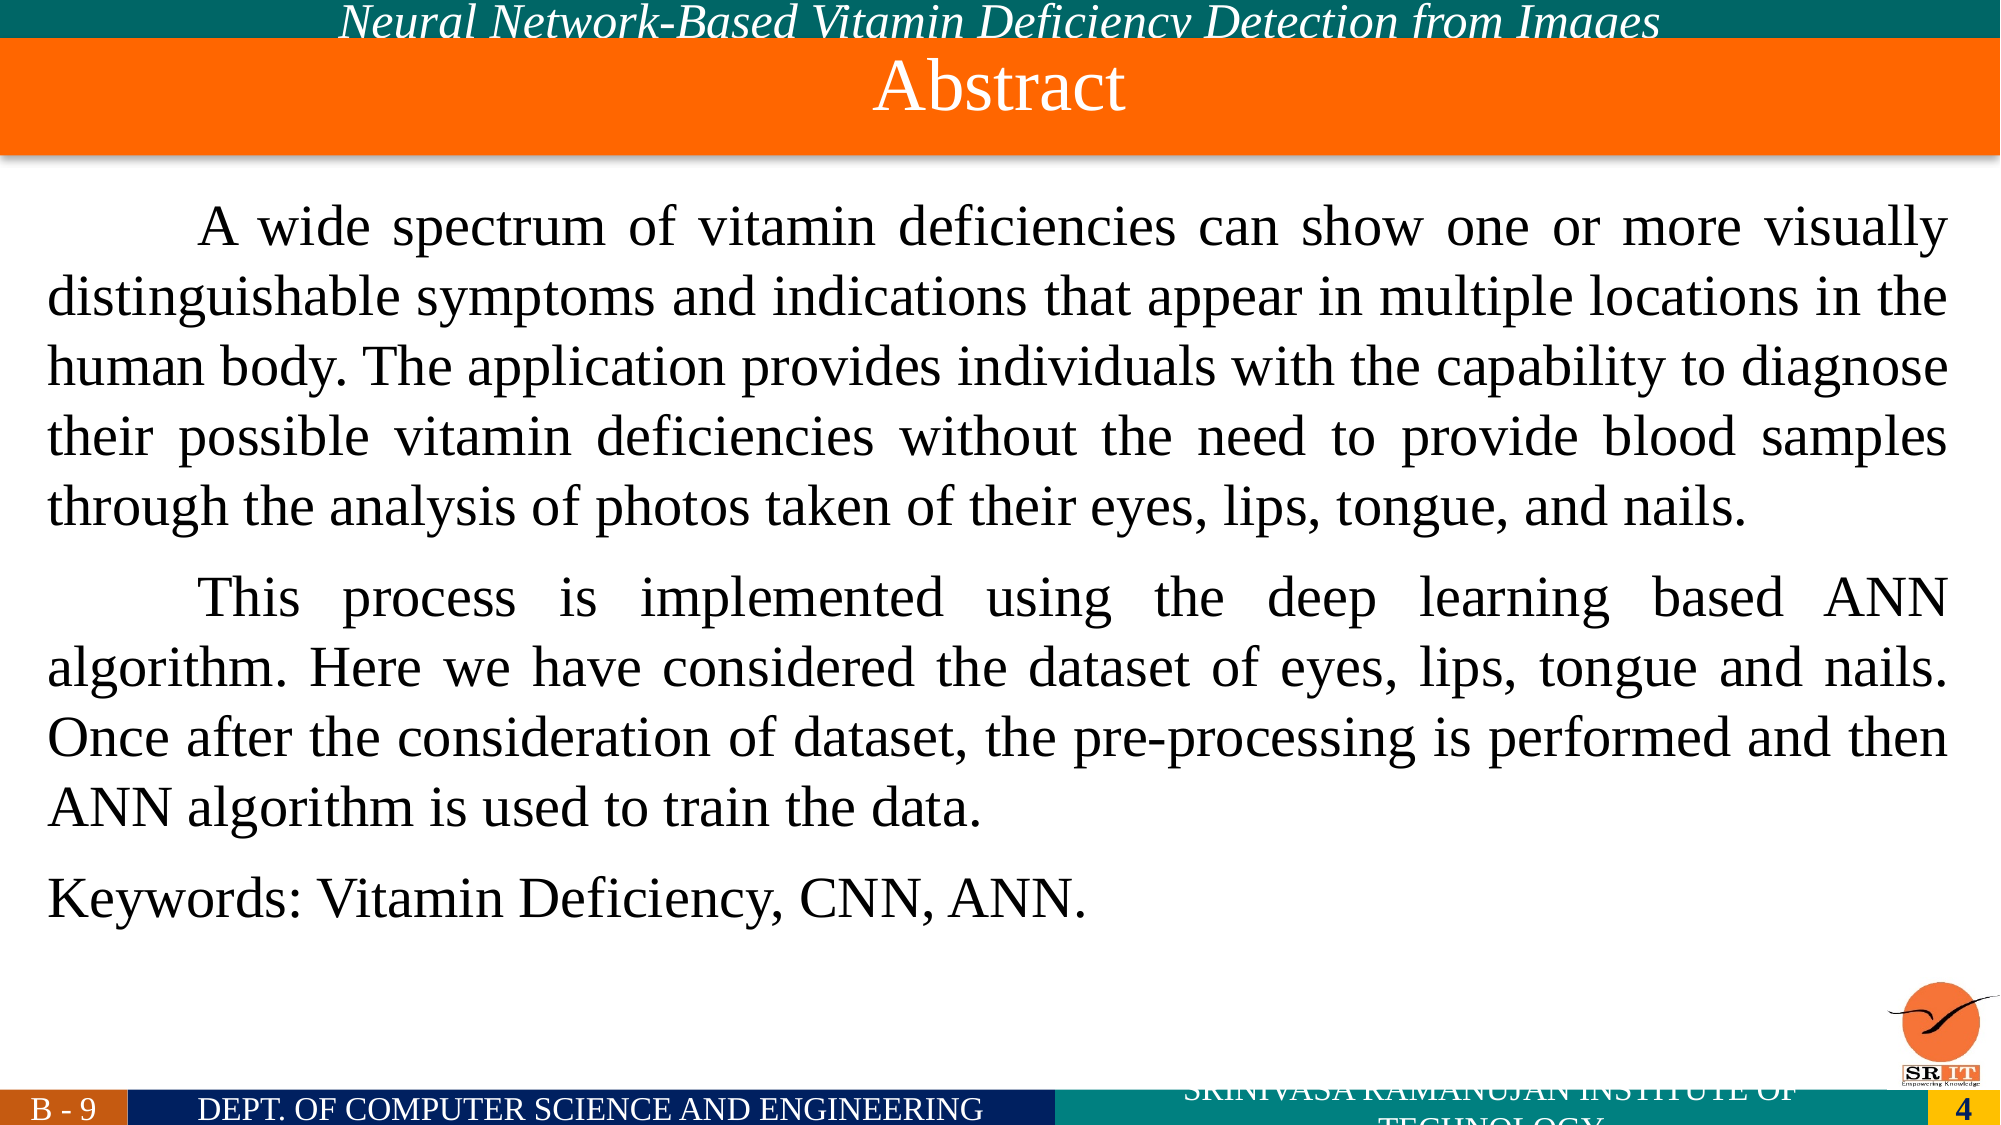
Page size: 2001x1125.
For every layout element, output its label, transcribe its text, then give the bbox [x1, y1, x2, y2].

title Abstract [0, 38, 2000, 156]
list A wide spectrum of vitamin deficiencies can show one or more visually distinguishable symptoms and indications that appear in multiple locations in the human body. The application provides individuals with the capability to diagnose their possible vitamin deficiencies without the need to provide blood samples through the analysis of photos taken of their eyes, lips, tongue, and nails. This process is implemented using the deep learning based ANN algorithm. Here we have considered the dataset of eyes, lips, tongue and nails. Once after the consideration of dataset, the pre-processing is performed and then ANN algorithm is used to train the data. Keywords: Vitamin Deficiency, CNN, ANN. [32, 179, 1965, 1065]
picture [1887, 977, 2000, 1090]
